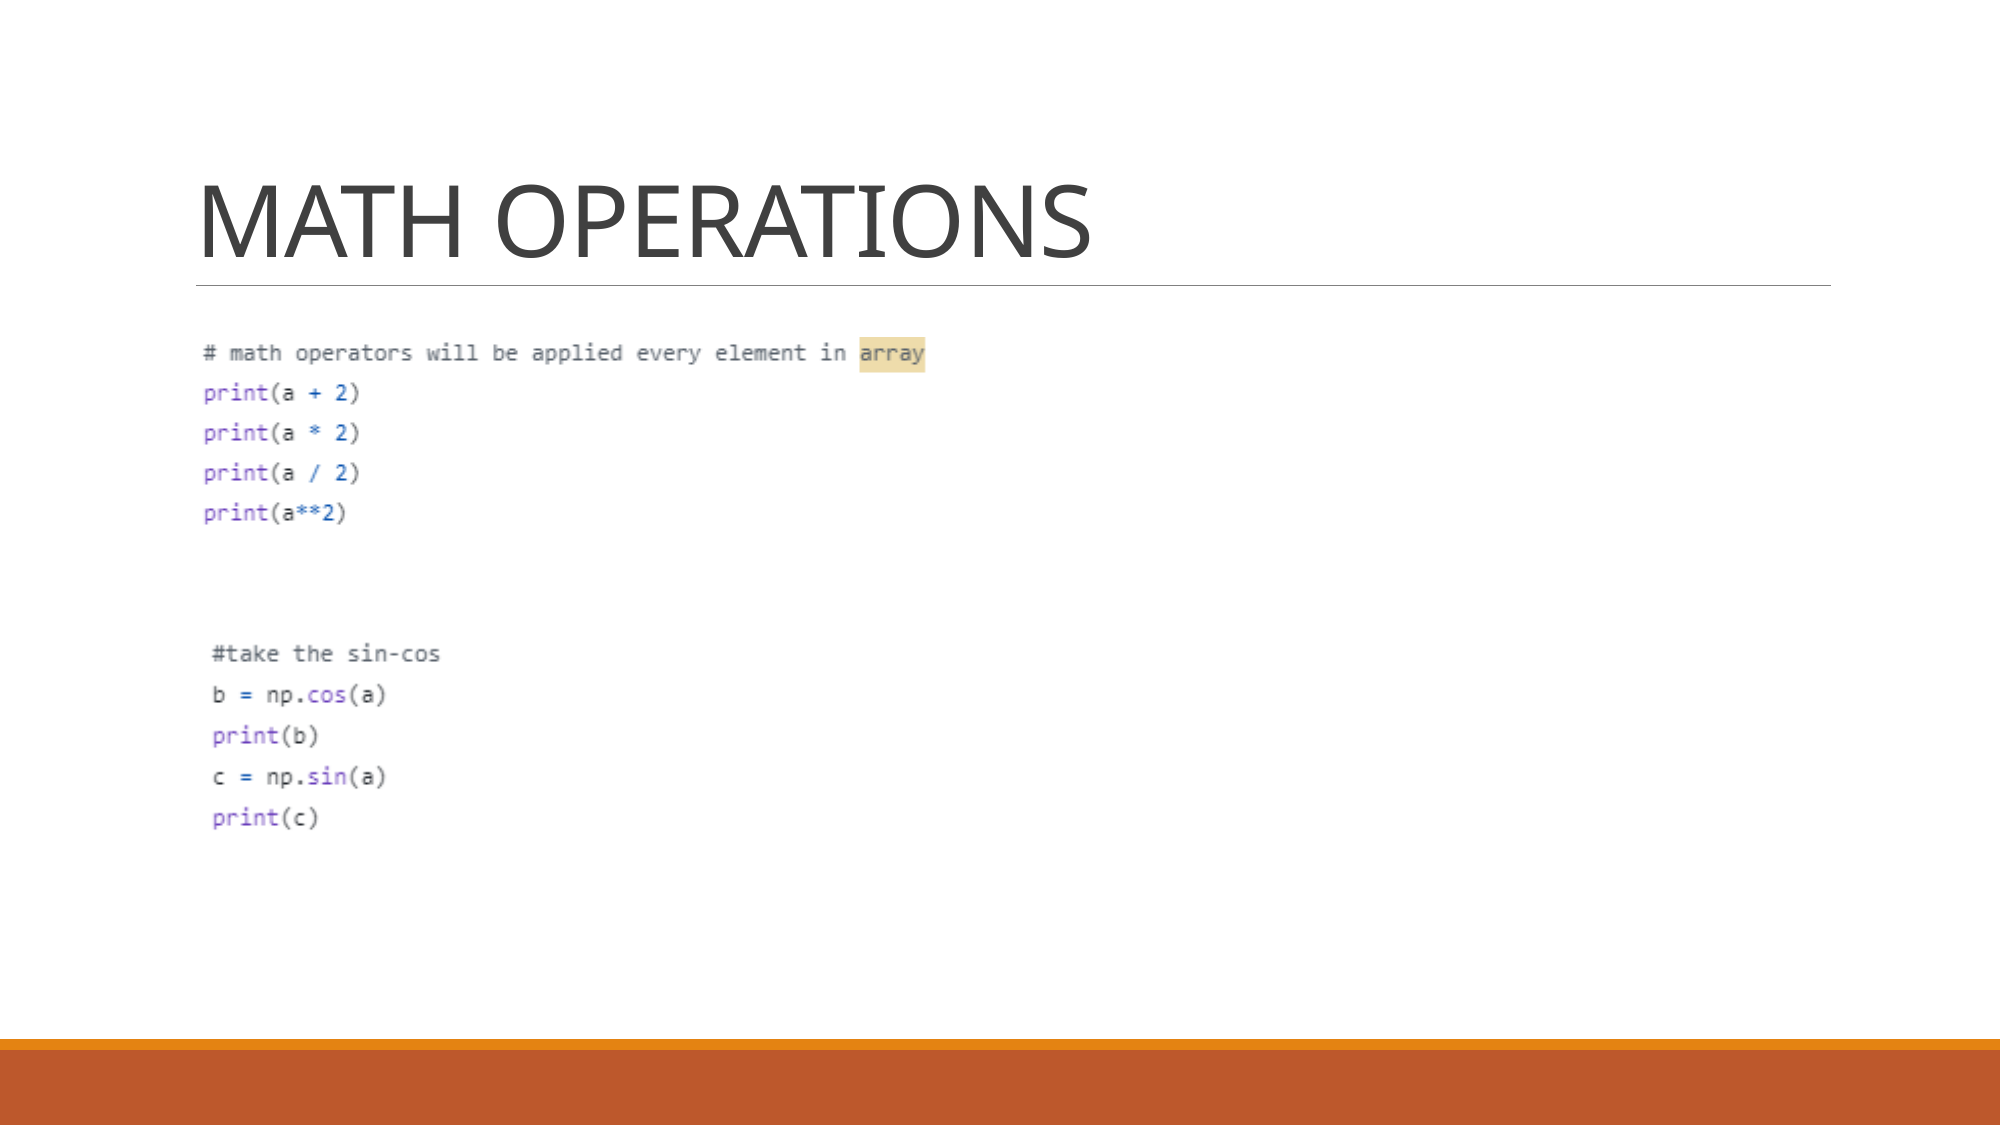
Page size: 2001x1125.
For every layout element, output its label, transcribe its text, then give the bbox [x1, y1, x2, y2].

title MATH OPERATIONS [180, 47, 1830, 285]
picture [179, 336, 1207, 533]
picture [179, 621, 1360, 868]
